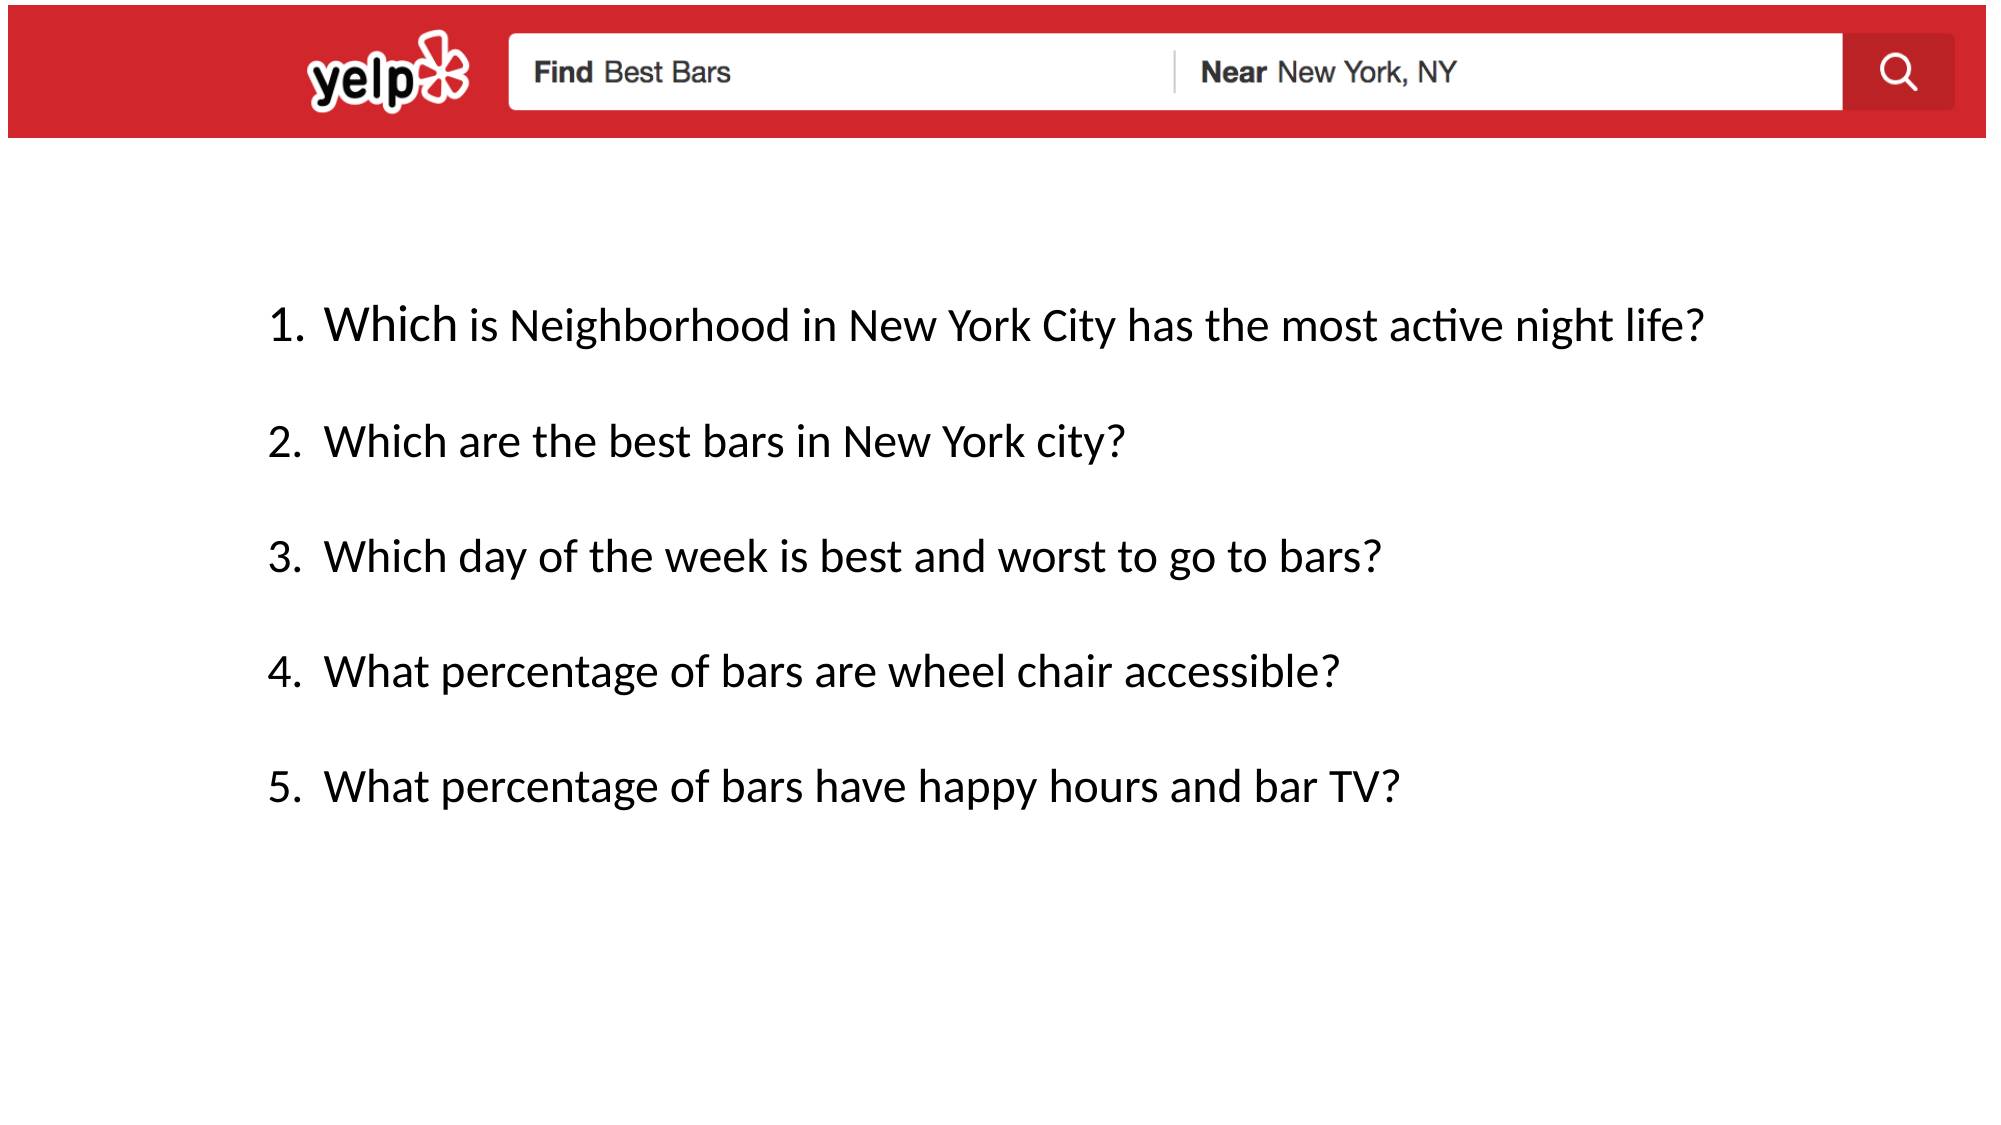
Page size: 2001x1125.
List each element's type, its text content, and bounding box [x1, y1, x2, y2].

picture [7, 5, 1986, 138]
text_box Which is Neighborhood in New York City has the most active night life? Which are the best bars in New York city? Which day of the week is best and worst to go to bars? What percentage of bars are wheel chair accessible? What percentage of bars have happy hours and bar TV? [252, 282, 1724, 992]
